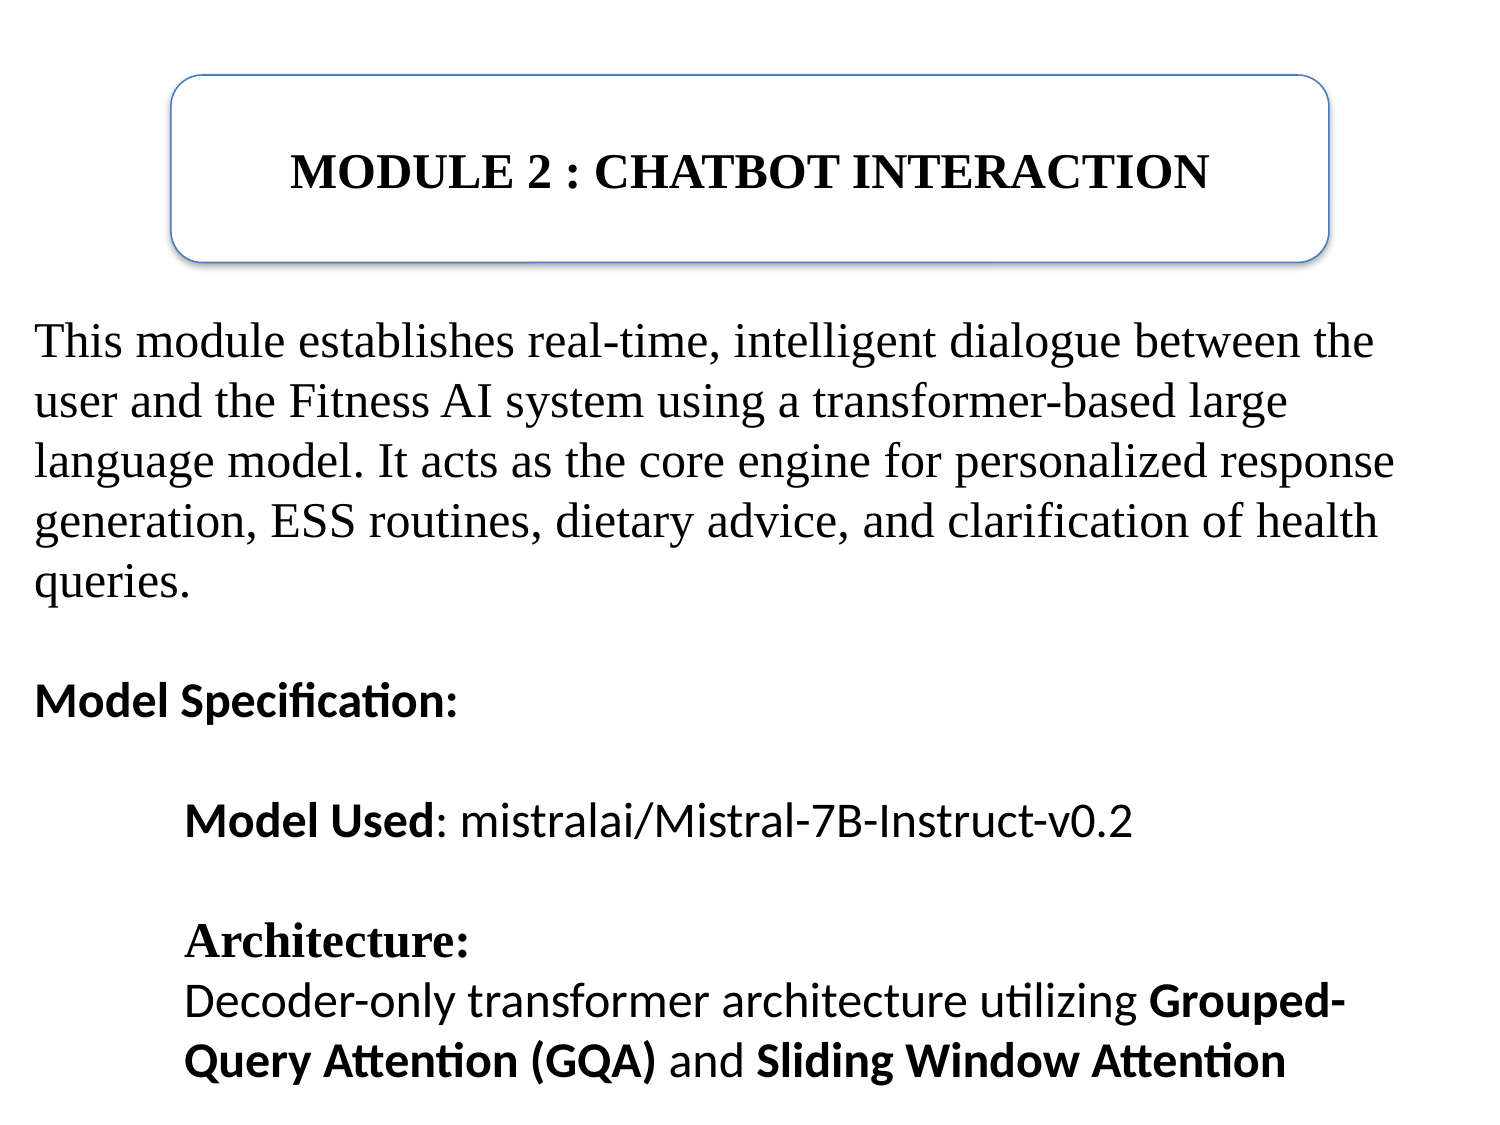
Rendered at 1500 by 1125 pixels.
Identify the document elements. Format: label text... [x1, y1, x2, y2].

text_box MODULE 2 : CHATBOT INTERACTION [170, 74, 1330, 264]
text_box This module establishes real-time, intelligent dialogue between the user and the Fitness AI system using a transformer-based large language model. It acts as the core engine for personalized response generation, ESS routines, dietary advice, and clarification of health queries. Model Specification: Model Used: mistralai/Mistral-7B-Instruct-v0.2 Architecture: Decoder-only transformer architecture utilizing Grouped-Query Attention (GQA) and Sliding Window Attention [19, 299, 1486, 1125]
